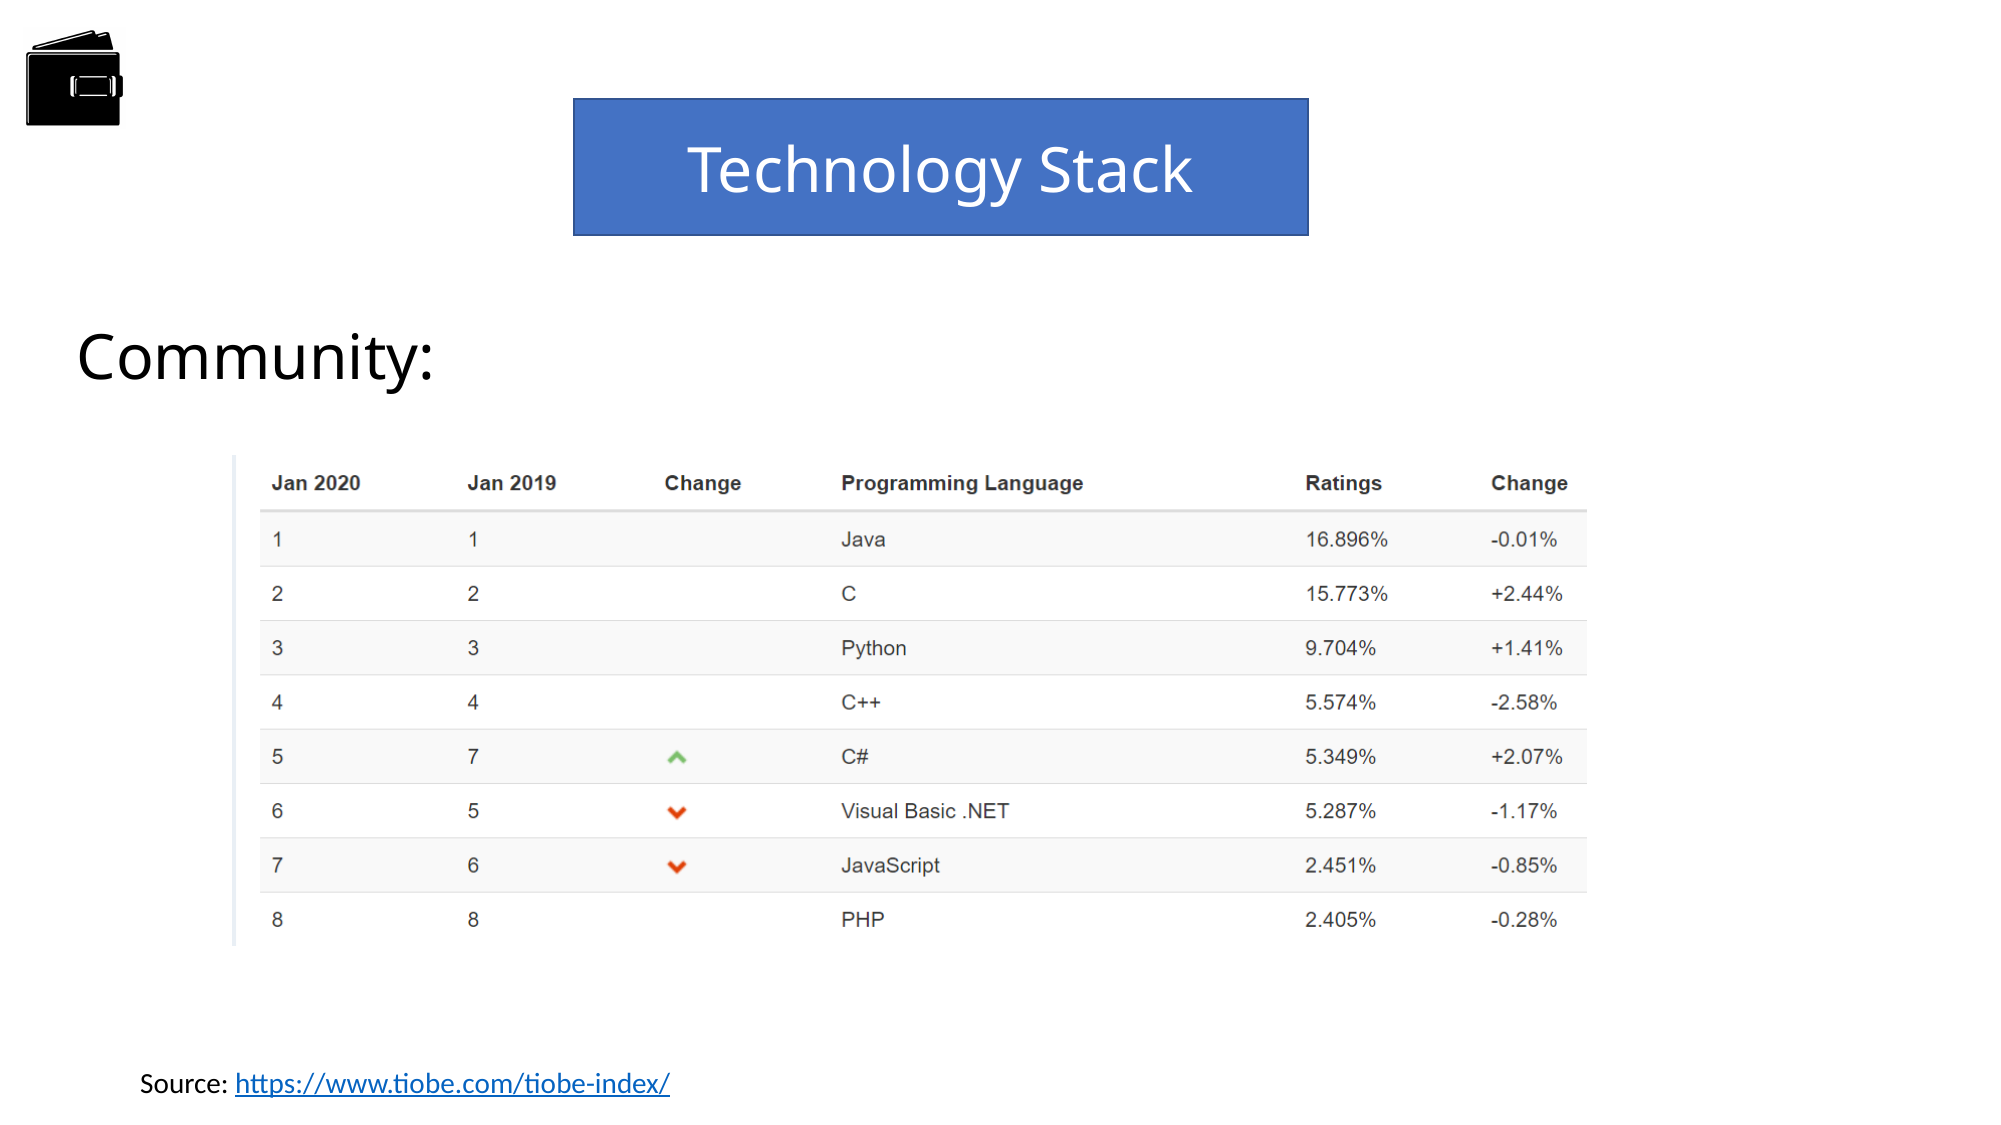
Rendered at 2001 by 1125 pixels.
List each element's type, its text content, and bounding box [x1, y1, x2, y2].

text_box Technology Stack [573, 98, 1309, 236]
picture [232, 455, 1587, 946]
text_box Community: [61, 234, 871, 550]
text_box Source: https://www.tiobe.com/tiobe-index/ [125, 1056, 1943, 1107]
picture [23, 27, 126, 129]
